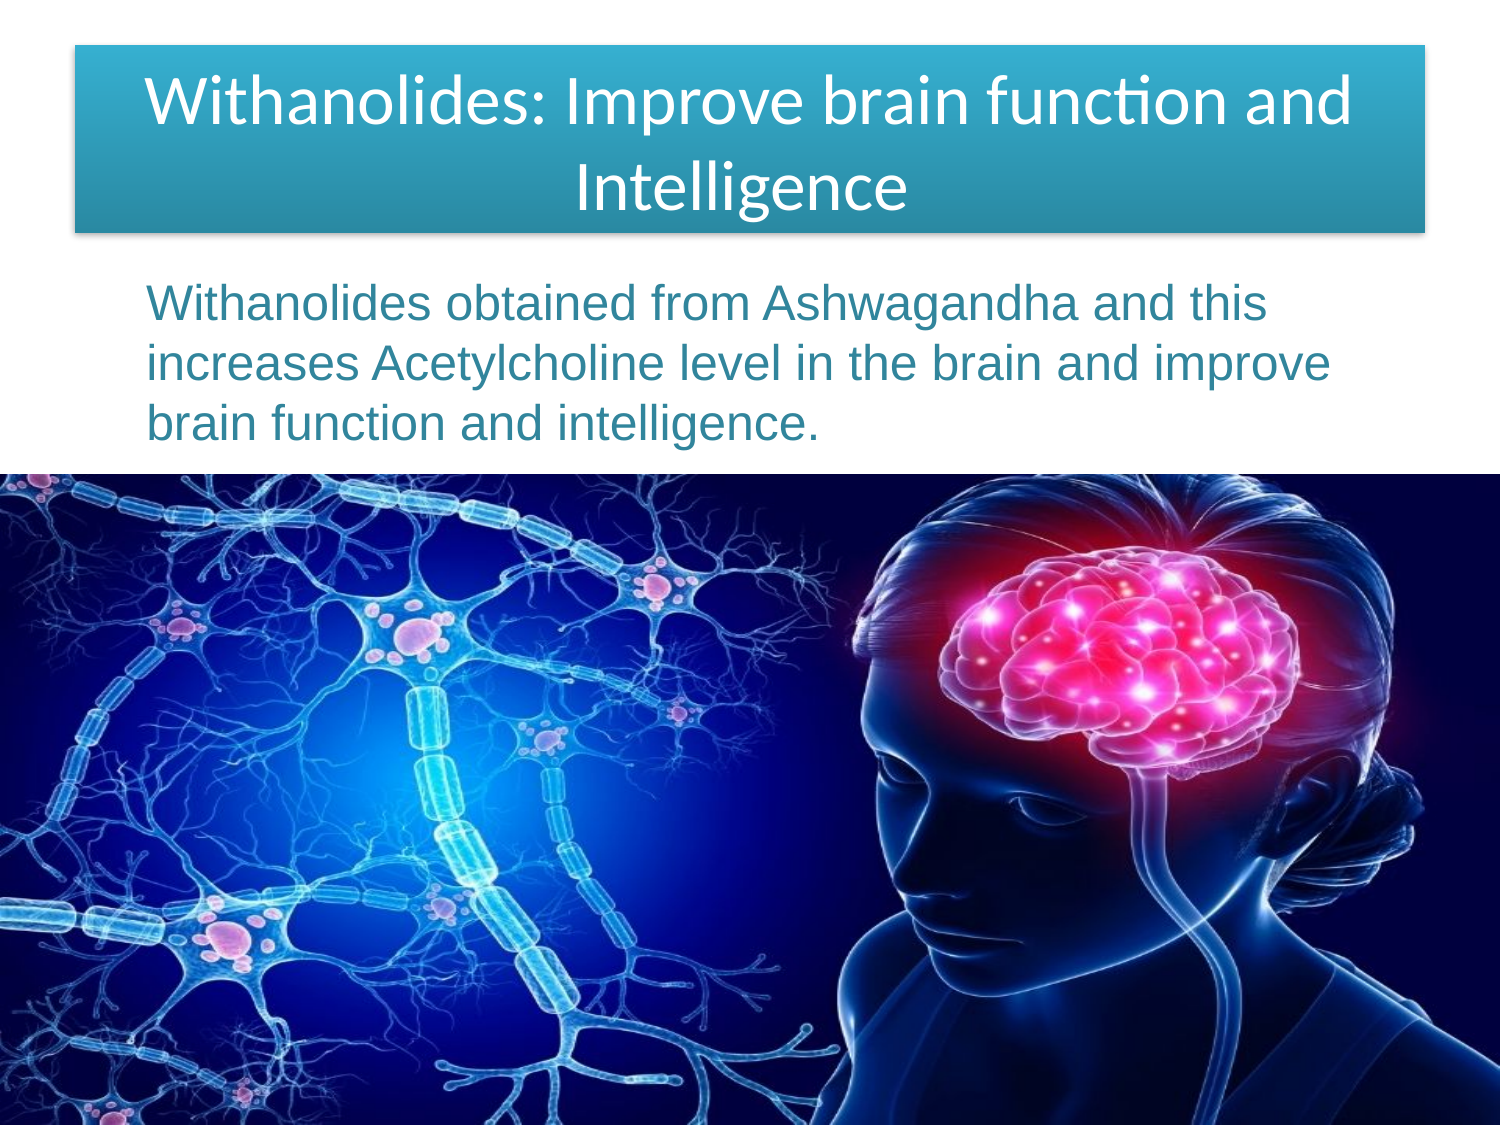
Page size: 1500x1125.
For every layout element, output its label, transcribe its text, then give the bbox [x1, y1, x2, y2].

list Withanolides obtained from Ashwagandha and this increases Acetylcholine level in the brain and improve brain function and intelligence. [75, 262, 1438, 473]
title Withanolides: Improve brain function and Intelligence [75, 45, 1425, 233]
picture [0, 474, 1500, 1125]
